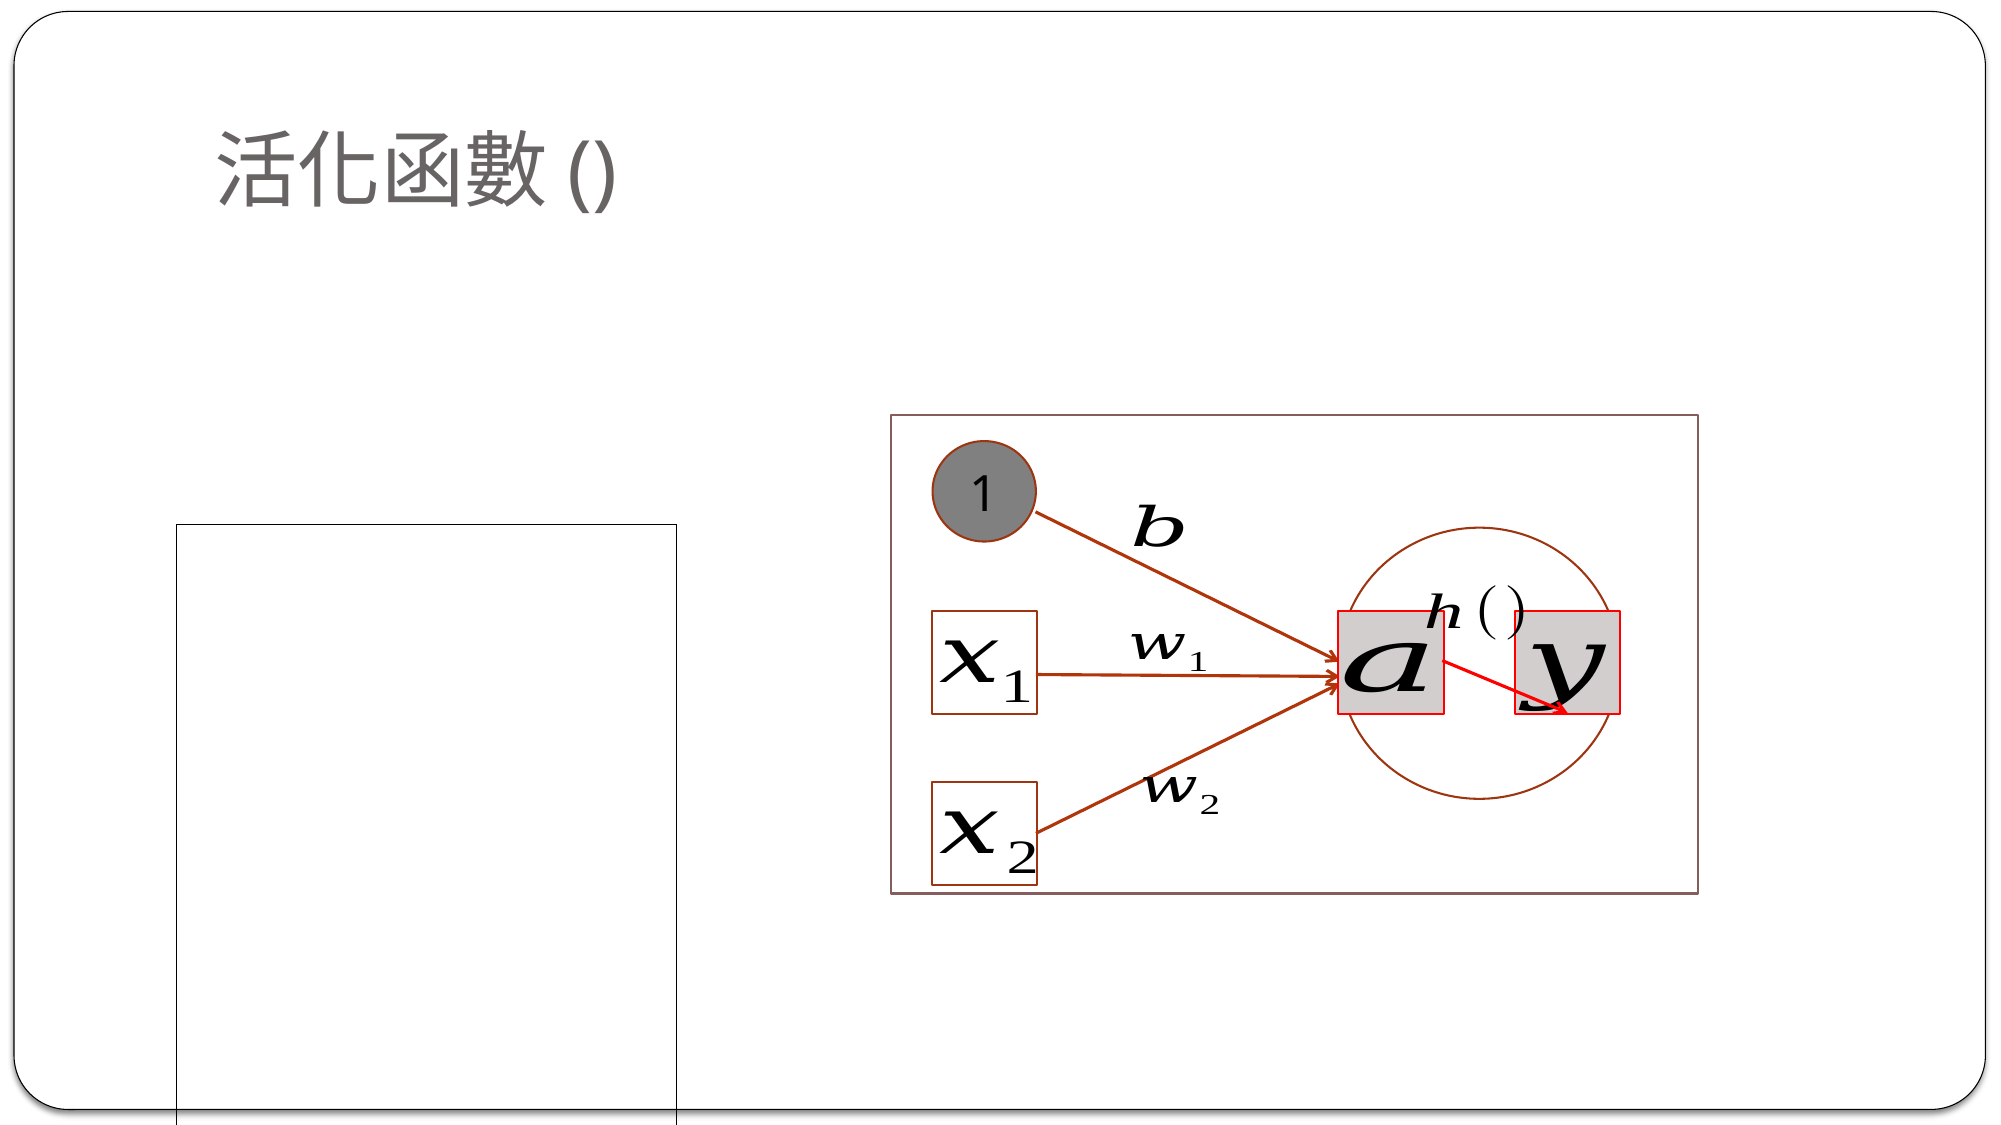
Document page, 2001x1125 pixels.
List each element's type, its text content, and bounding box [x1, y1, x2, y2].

text_box 1 [931, 440, 1037, 543]
text_box [1348, 672, 1610, 800]
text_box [1035, 511, 1340, 662]
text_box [1035, 683, 1341, 834]
text_box [1349, 526, 1610, 659]
text_box [890, 414, 1699, 895]
